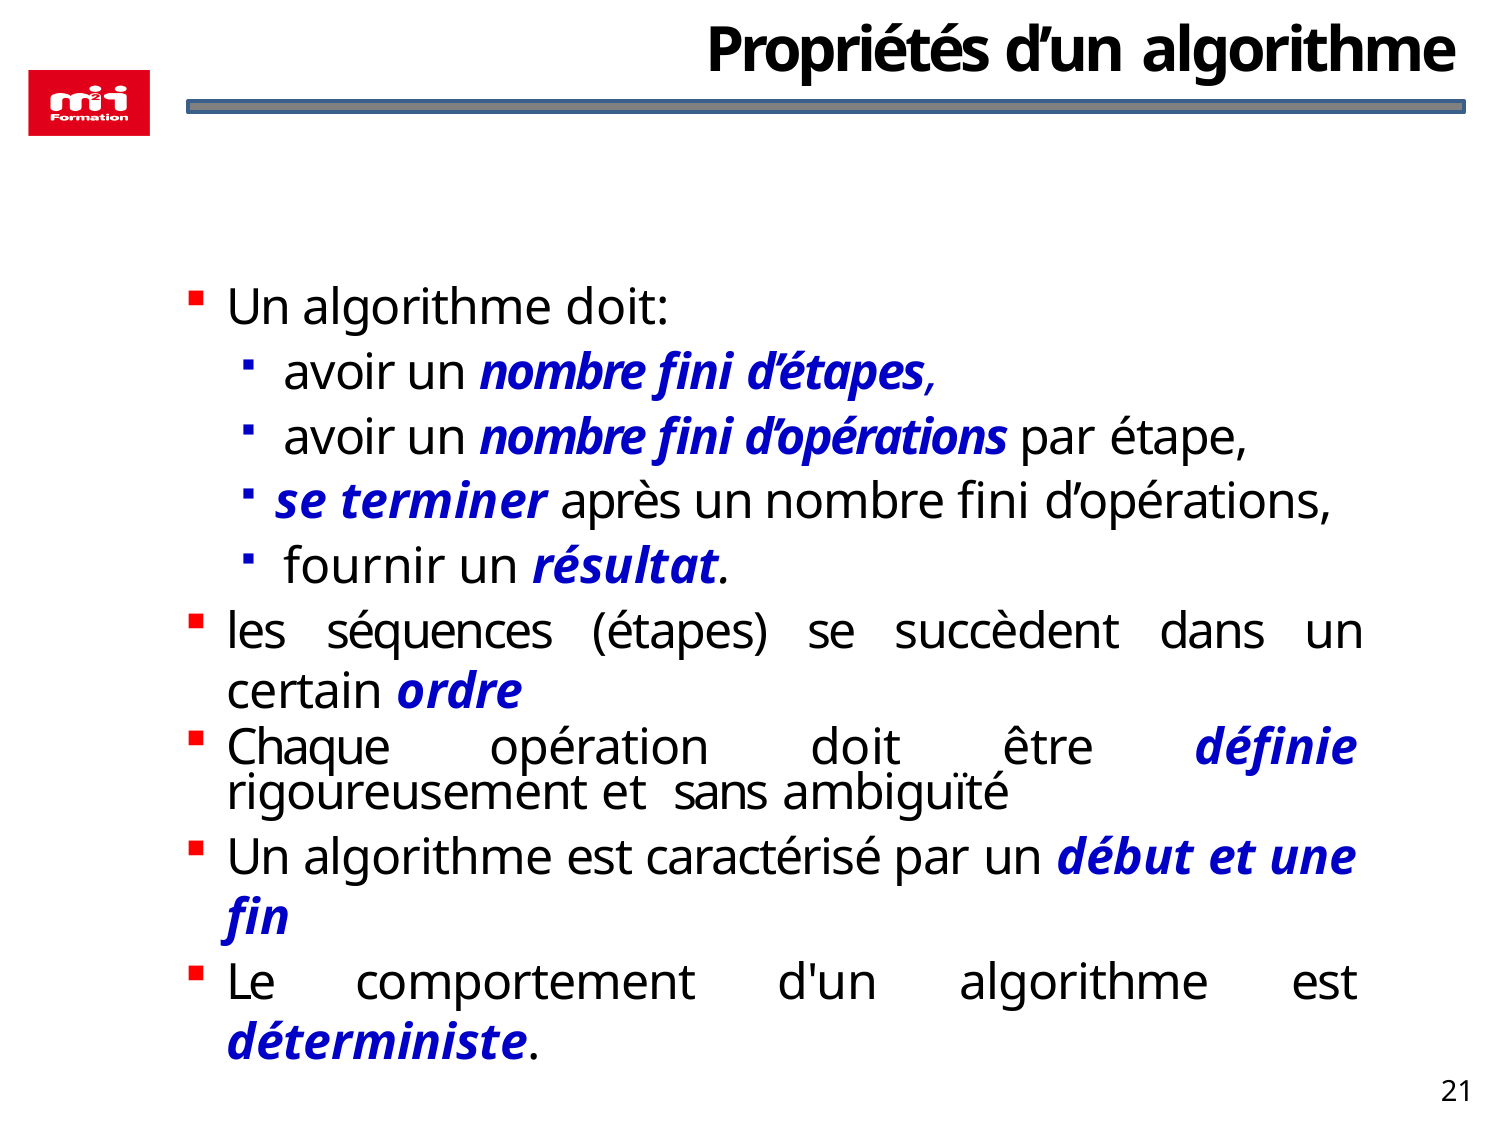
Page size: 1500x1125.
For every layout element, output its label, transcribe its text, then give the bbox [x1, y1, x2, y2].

text_box Un algorithme doit: avoir un nombre fini d’étapes, avoir un nombre fini d’opérations par étape, se terminer après un nombre fini d’opérations, fournir un résultat. les séquences (étapes) se succèdent dans un certain ordre Chaque opération doit être définie rigoureusement et sans ambiguïté Un algorithme est caractérisé par un début et une fin Le comportement d'un algorithme est déterministe. [182, 268, 1365, 1070]
slide_number 21 [1414, 1065, 1500, 1125]
picture [28, 70, 150, 136]
title Propriétés d’un algorithme [661, 7, 1459, 197]
